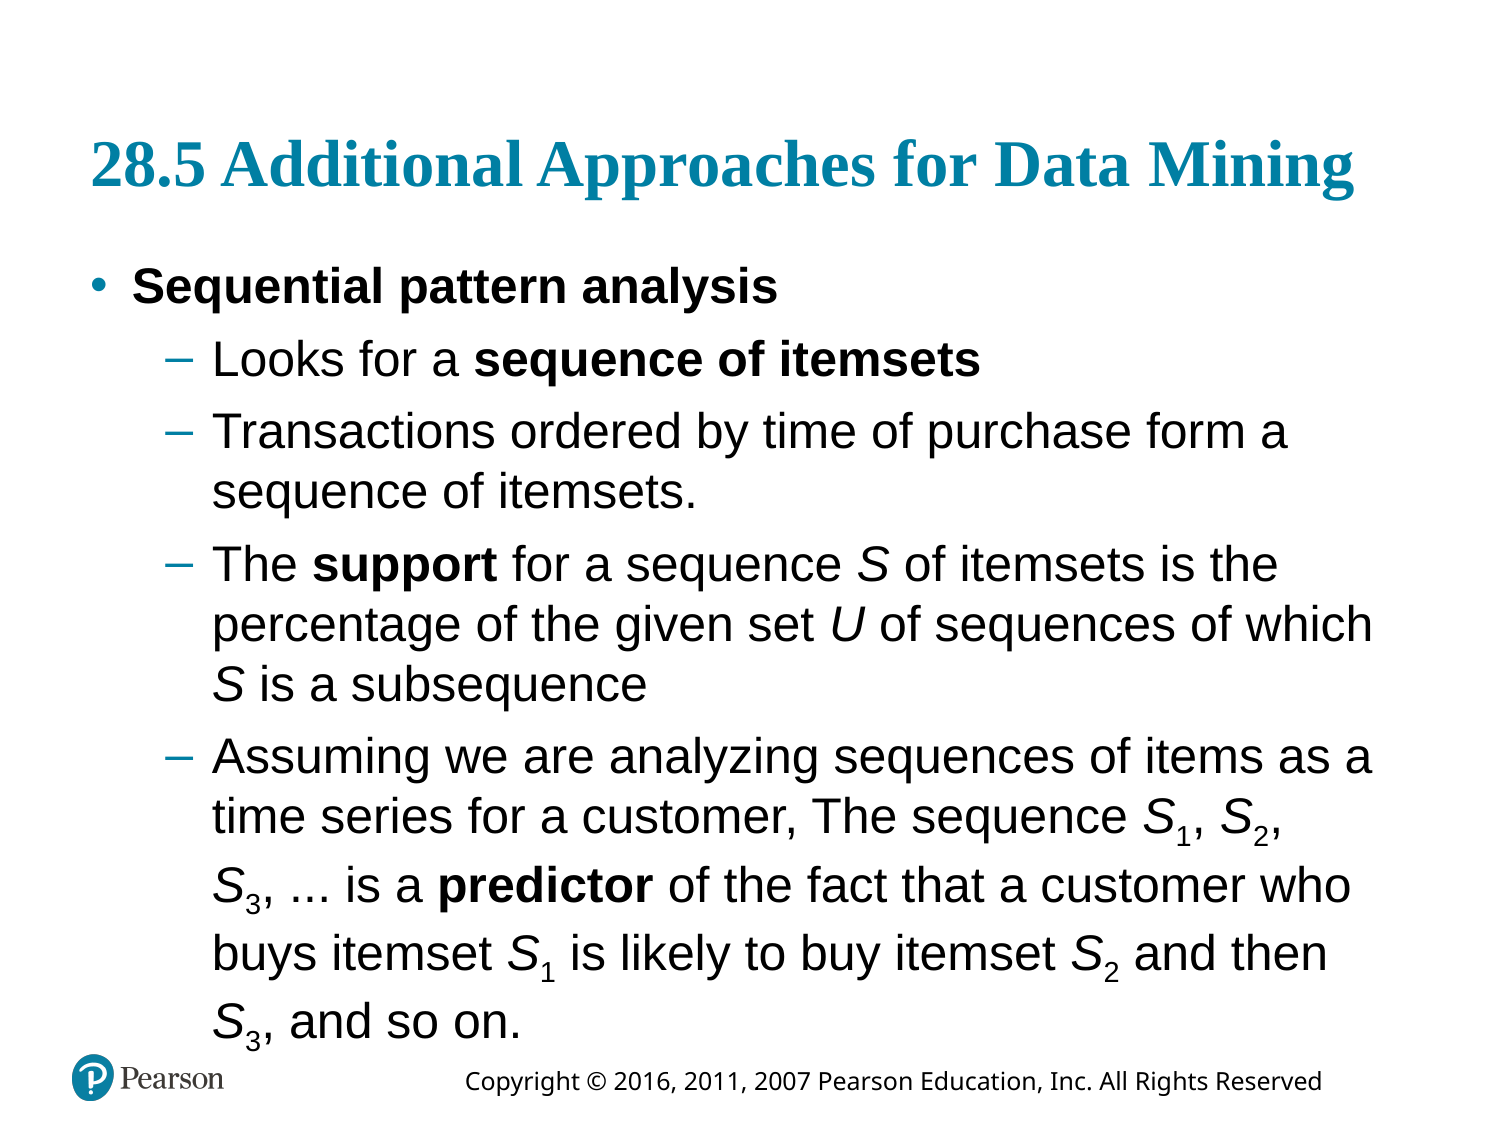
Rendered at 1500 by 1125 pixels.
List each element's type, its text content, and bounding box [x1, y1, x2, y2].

picture [72, 1054, 88, 1070]
picture [80, 1063, 106, 1088]
picture [72, 1087, 83, 1101]
list Sequential pattern analysis Looks for a sequence of itemsets Transactions ordered by time of purchase form a sequence of itemsets. The support for a sequence S of itemsets is the percentage of the given set U of sequences of which S is a subsequence Assuming we are analyzing sequences of items as a time series for a customer, The sequence S1, S2, S3, ... is a predictor of the fact that a customer who buys itemset S1 is likely to buy itemset S2 and then S3, and so on. [75, 238, 1403, 1043]
picture [98, 1054, 224, 1101]
title 28.5 Additional Approaches for Data Mining [75, 35, 1425, 216]
